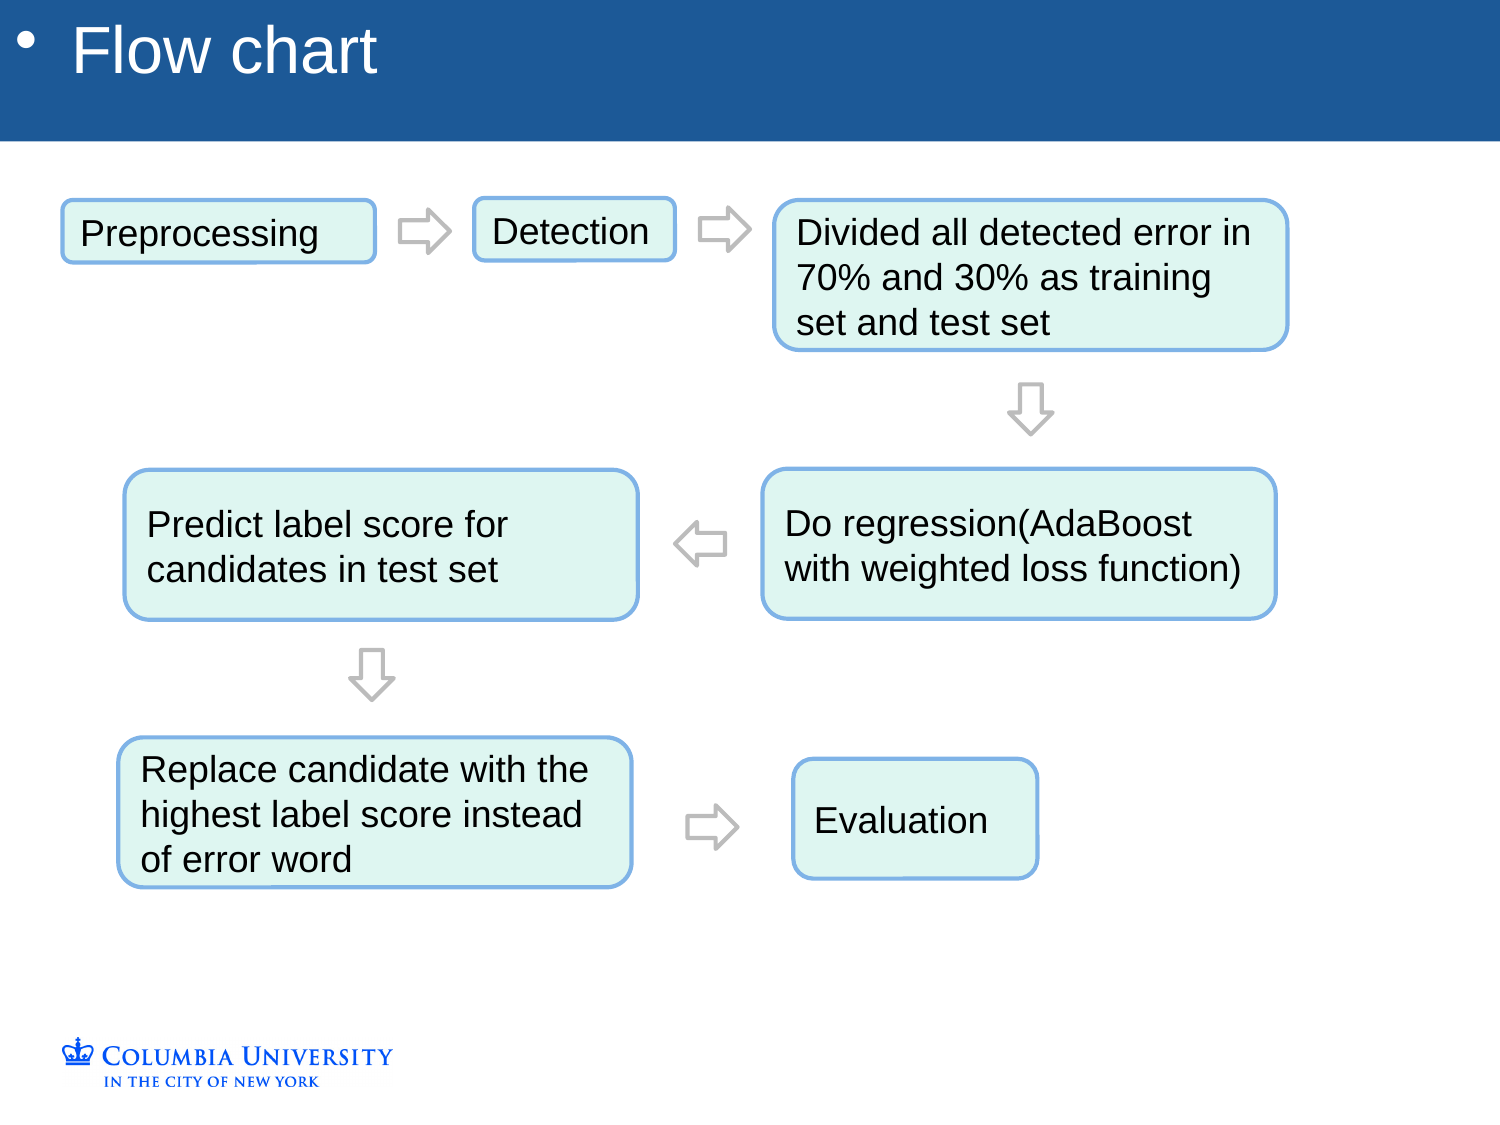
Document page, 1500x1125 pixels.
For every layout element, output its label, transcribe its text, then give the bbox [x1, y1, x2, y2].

text_box Preprocessing [60, 197, 378, 265]
text_box Divided all detected error in 70% and 30% as training set and test set [772, 197, 1290, 353]
text_box Detection [472, 195, 678, 263]
text_box [348, 647, 396, 703]
text_box Predict label score for candidates in test set [122, 467, 640, 622]
text_box Replace candidate with the highest label score instead of error word [116, 735, 634, 890]
text_box Evaluation [791, 756, 1040, 881]
text_box [672, 519, 728, 568]
text_box Do regression(AdaBoost with weighted loss function) [760, 466, 1278, 621]
text_box [685, 803, 740, 851]
text_box [1007, 382, 1055, 437]
text_box [397, 207, 453, 256]
picture [62, 1037, 393, 1087]
list Flow chart [0, 0, 1500, 1005]
text_box [697, 205, 753, 254]
